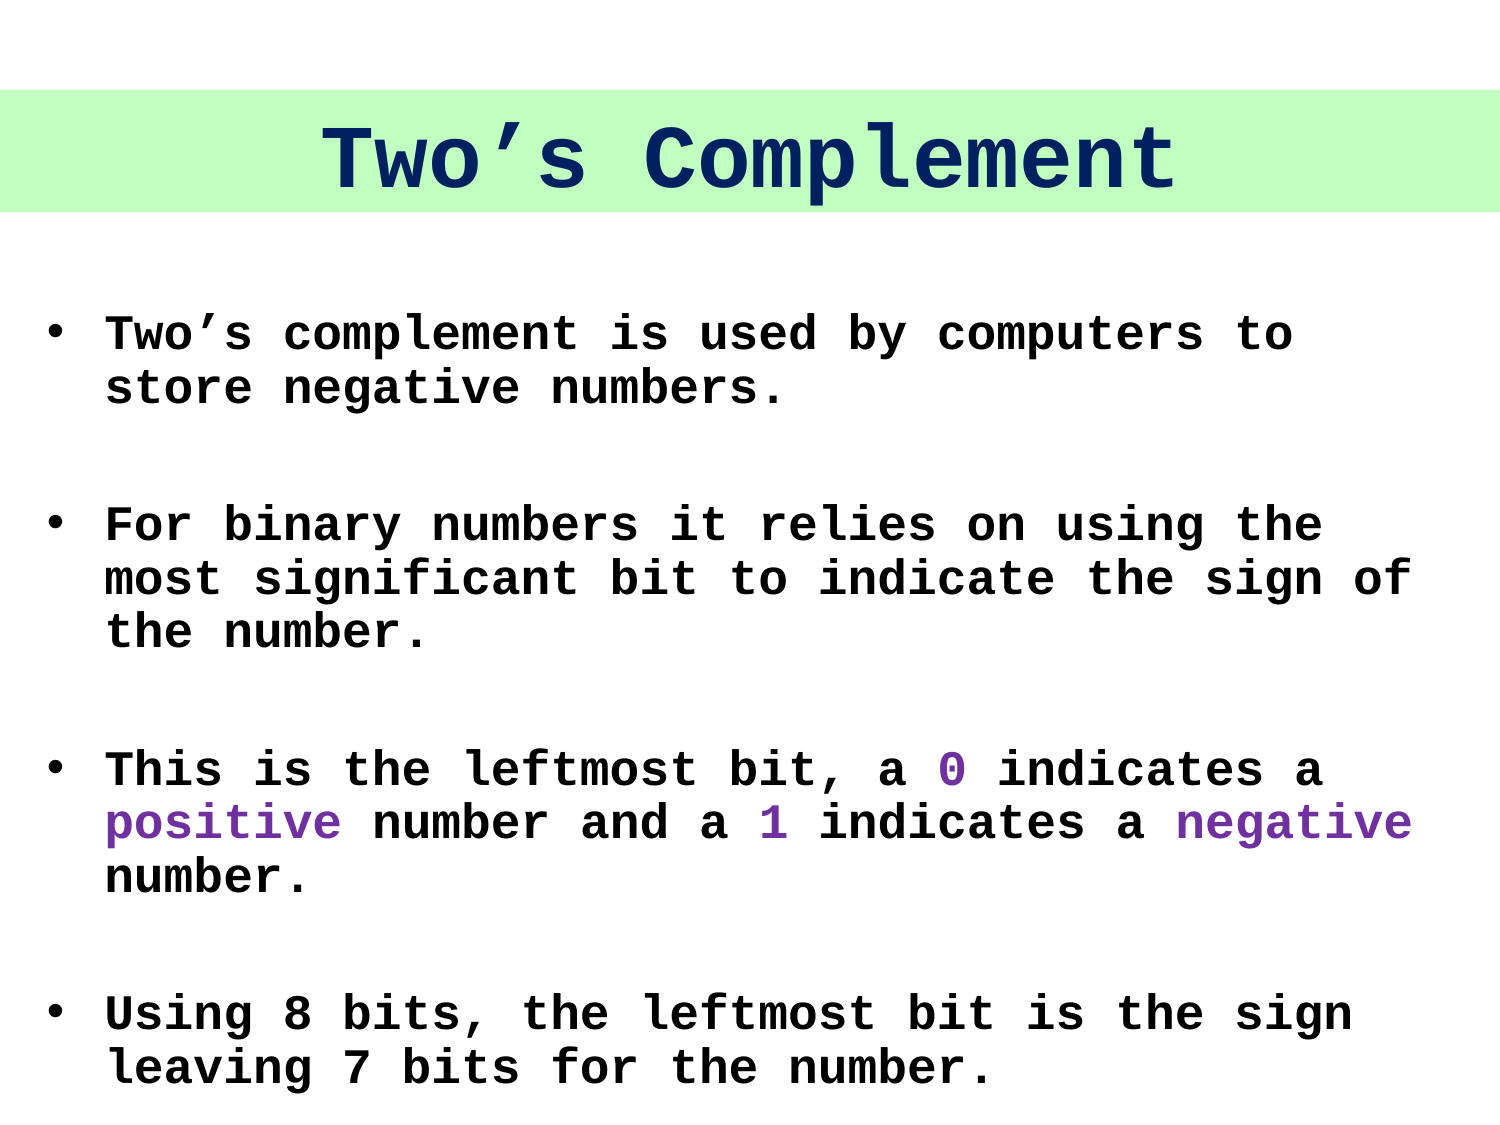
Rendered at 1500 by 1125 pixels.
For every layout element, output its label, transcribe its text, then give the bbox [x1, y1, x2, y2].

text_box Two’s Complement [0, 89, 1500, 213]
list Two’s complement is used by computers to store negative numbers. For binary numbers it relies on using the most significant bit to indicate the sign of the number. This is the leftmost bit, a 0 indicates a positive number and a 1 indicates a negative number. Using 8 bits, the leftmost bit is the sign leaving 7 bits for the number. [31, 299, 1455, 1107]
